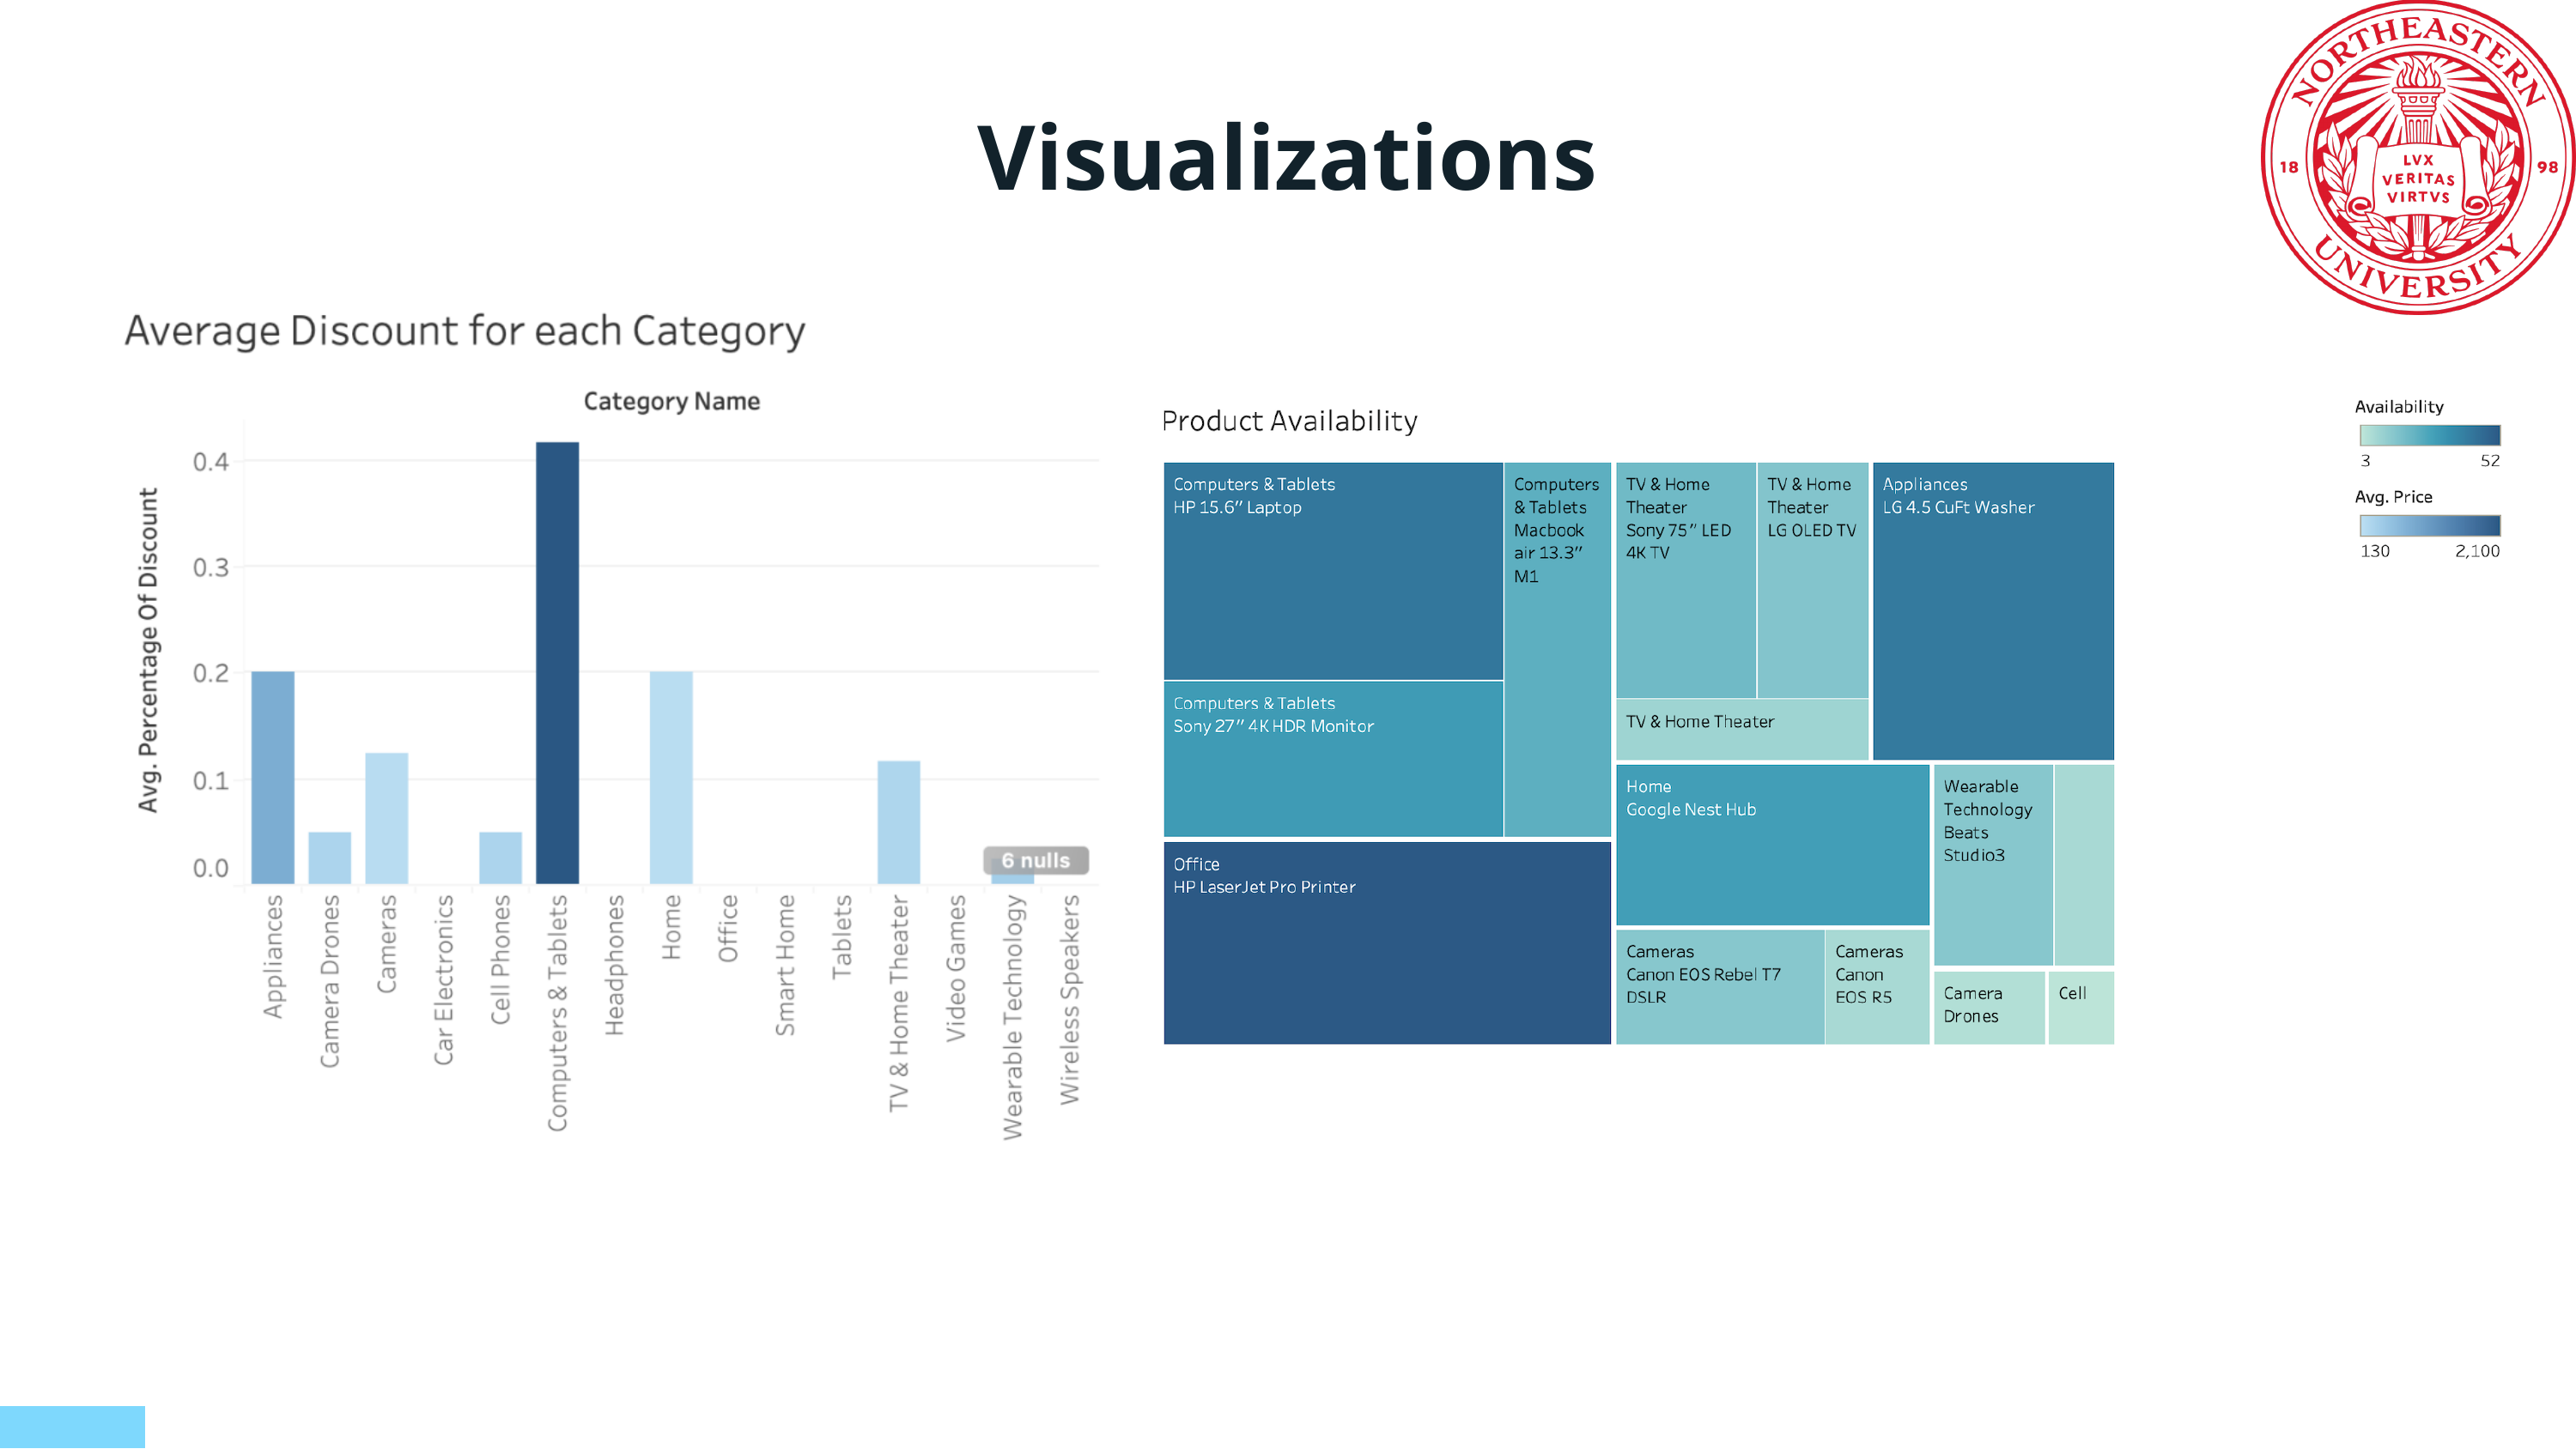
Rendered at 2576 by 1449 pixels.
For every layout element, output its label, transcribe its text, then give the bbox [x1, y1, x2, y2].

picture [93, 295, 1139, 1153]
picture [2261, 0, 2576, 315]
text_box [0, 1385, 435, 1449]
picture [1154, 395, 2506, 1053]
text_box Visualizations [550, 83, 2026, 209]
